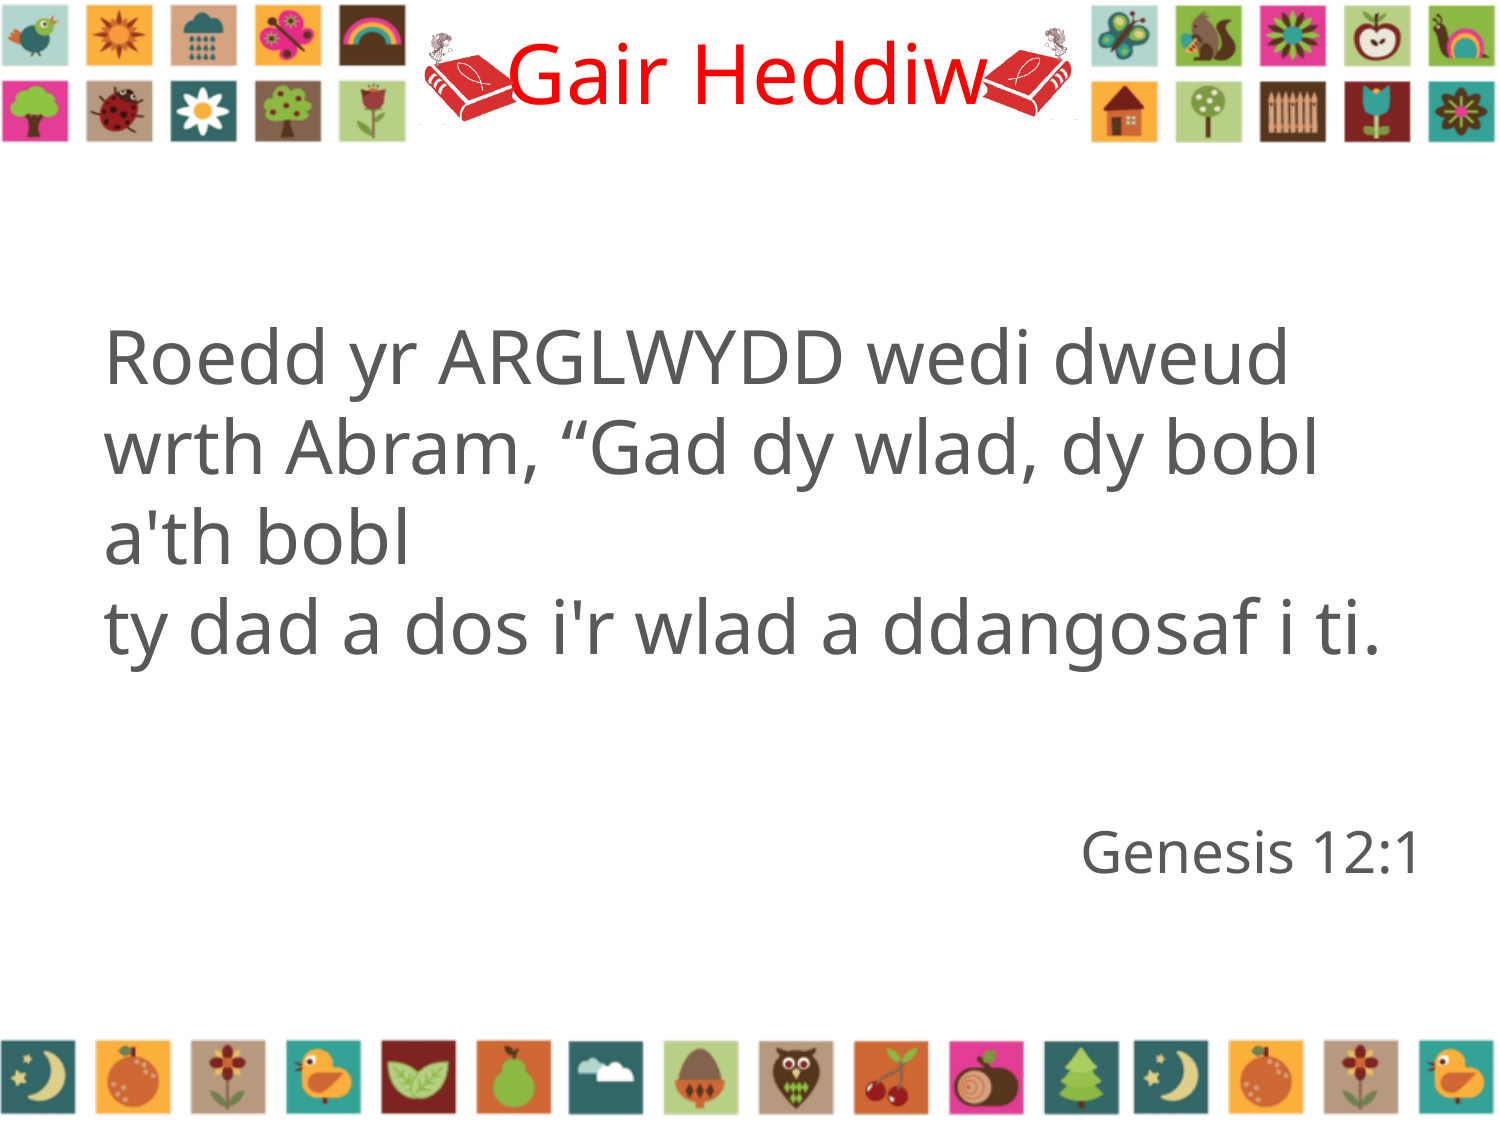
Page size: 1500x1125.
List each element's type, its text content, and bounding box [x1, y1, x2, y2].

text_box Roedd yr ARGLWYDD wedi dweud wrth Abram, “Gad dy wlad, dy bobl a'th bobl ty dad a dos i'r wlad a ddangosaf i ti. [88, 302, 1459, 678]
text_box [0, 1028, 1500, 1118]
picture [0, 3, 550, 150]
text_box Genesis 12:1 [808, 807, 1441, 893]
picture [950, 3, 1500, 150]
text_box Gair Heddiw [425, 13, 1077, 129]
